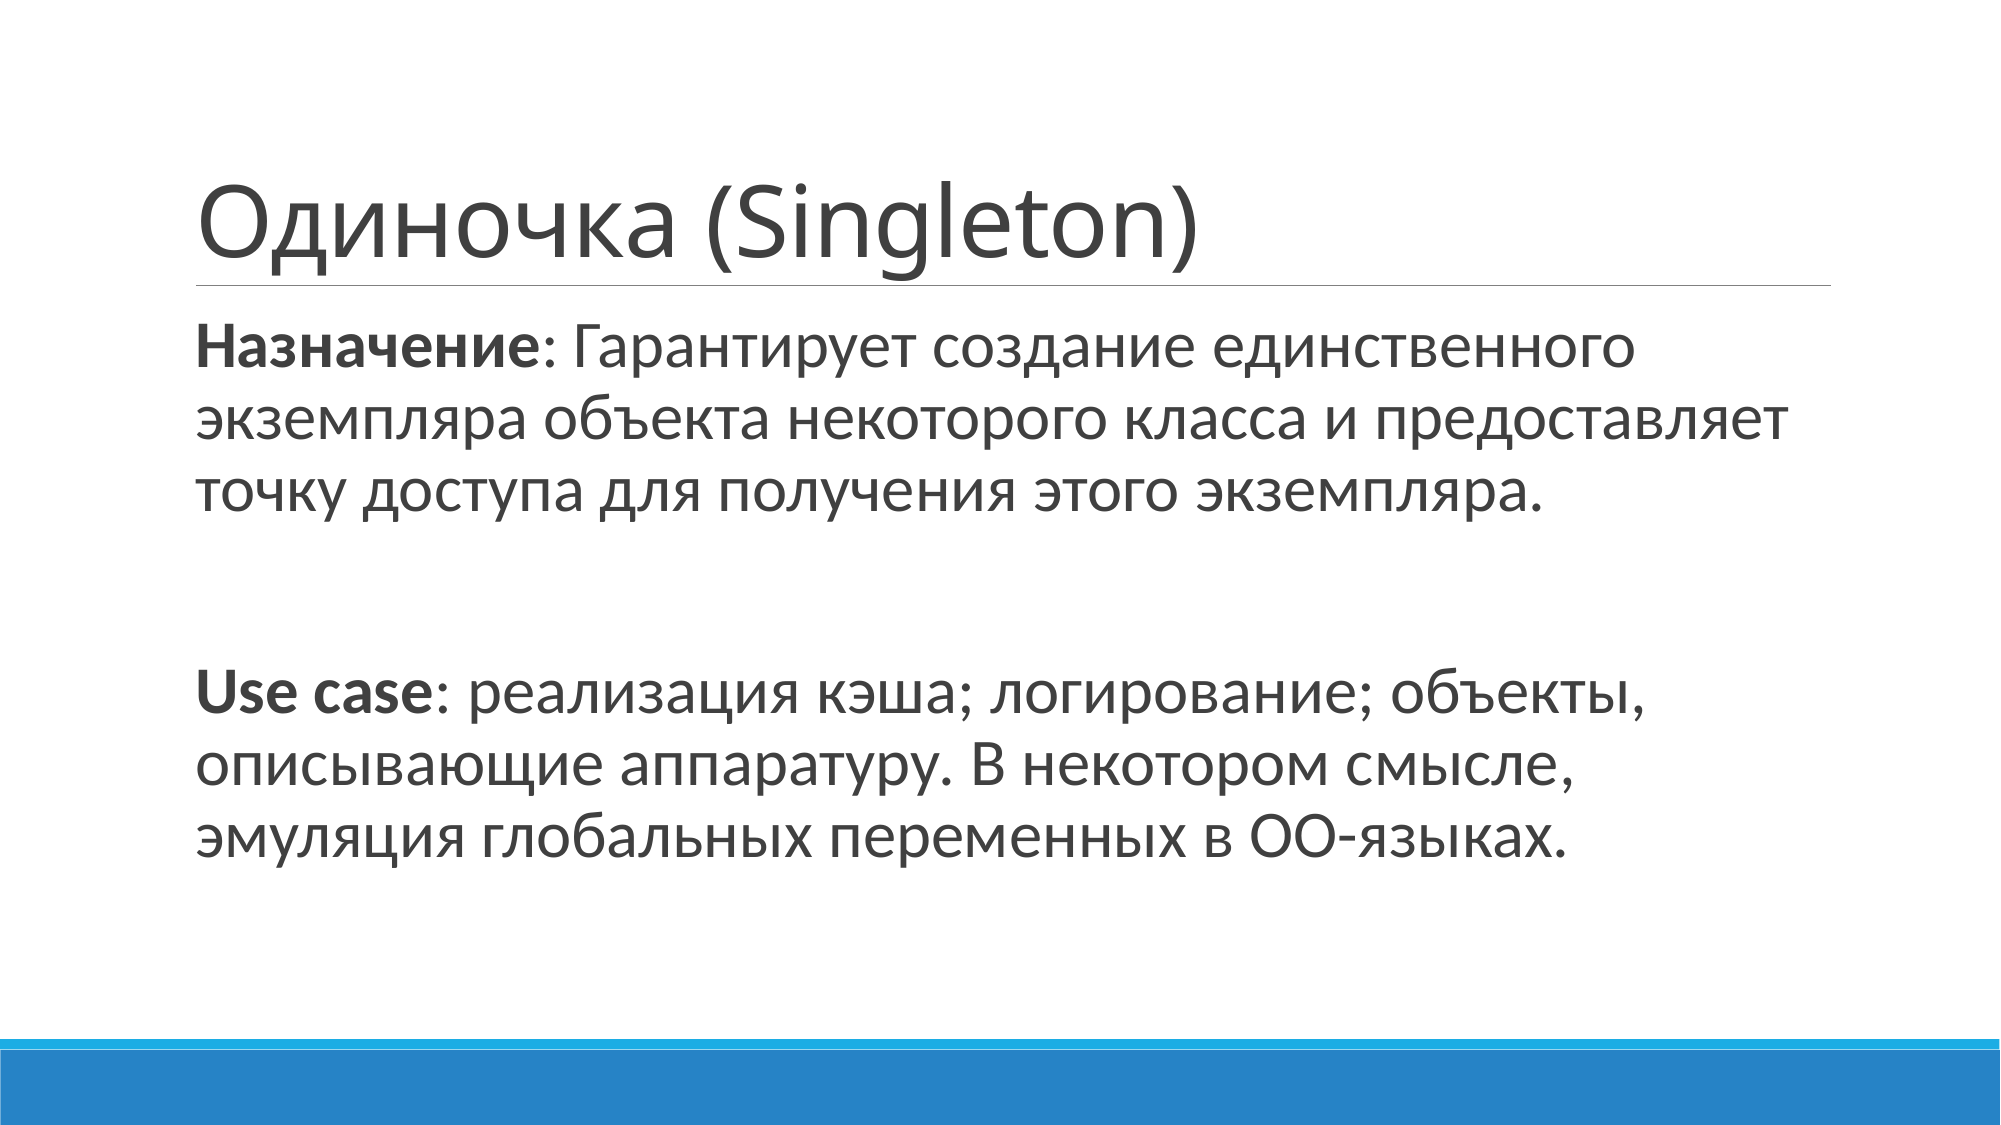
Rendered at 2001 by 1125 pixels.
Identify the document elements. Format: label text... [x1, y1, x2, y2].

list Назначение: Гарантирует создание единственного экземпляра объекта некоторого класса и предоставляет точку доступа для получения этого экземпляра. Use case: реализация кэша; логирование; объекты, описывающие аппаратуру. В некотором смысле, эмуляция глобальных переменных в ОО-языках. [180, 302, 1830, 963]
title Одиночка (Singleton) [180, 47, 1830, 285]
